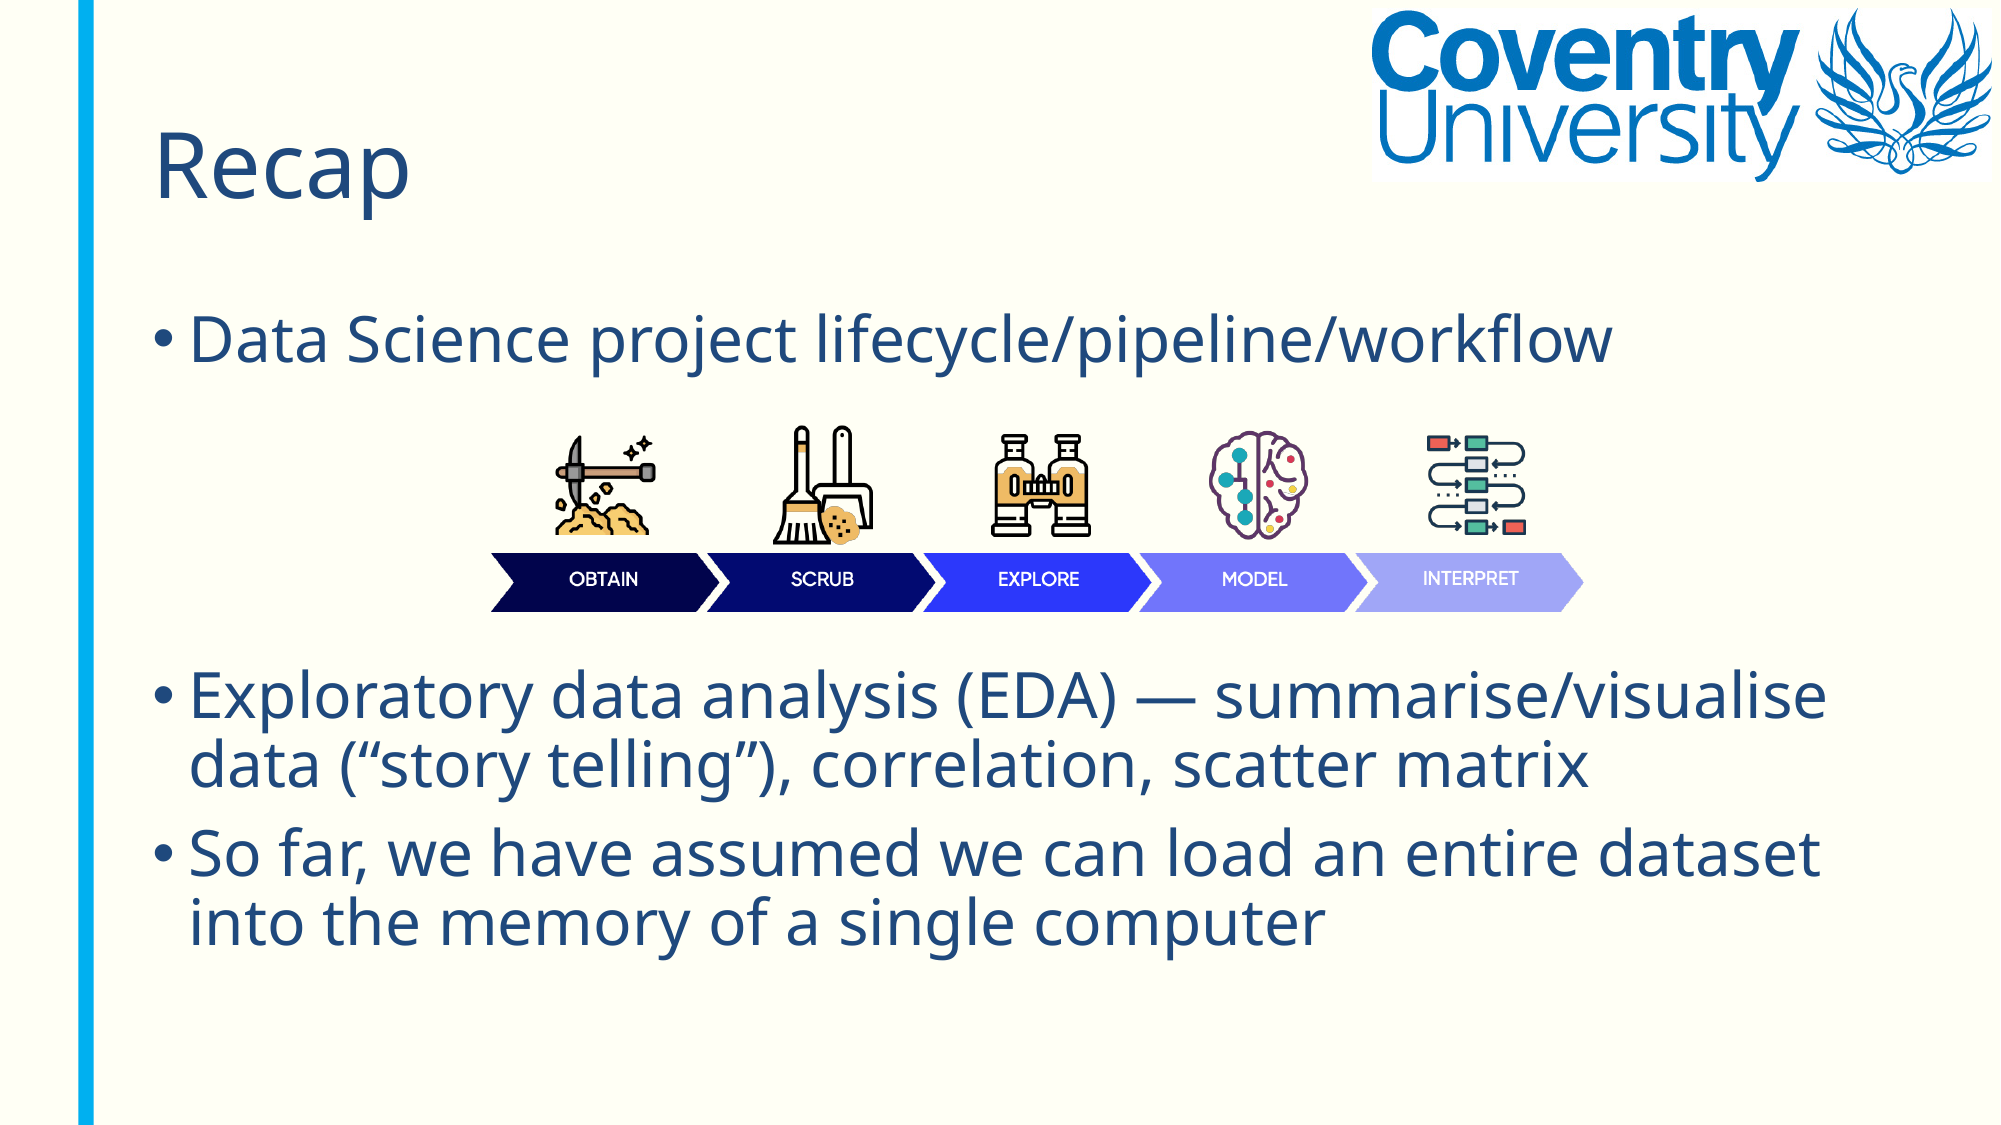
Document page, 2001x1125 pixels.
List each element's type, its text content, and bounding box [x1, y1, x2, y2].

list Data Science project lifecycle/pipeline/workflow Exploratory data analysis (EDA) — summarise/visualise data (“story telling”), correlation, scatter matrix So far, we have assumed we can load an entire dataset into the memory of a single computer [137, 299, 1863, 1014]
picture [478, 401, 1593, 612]
picture [1372, 8, 1992, 182]
title Recap [137, 59, 1863, 278]
